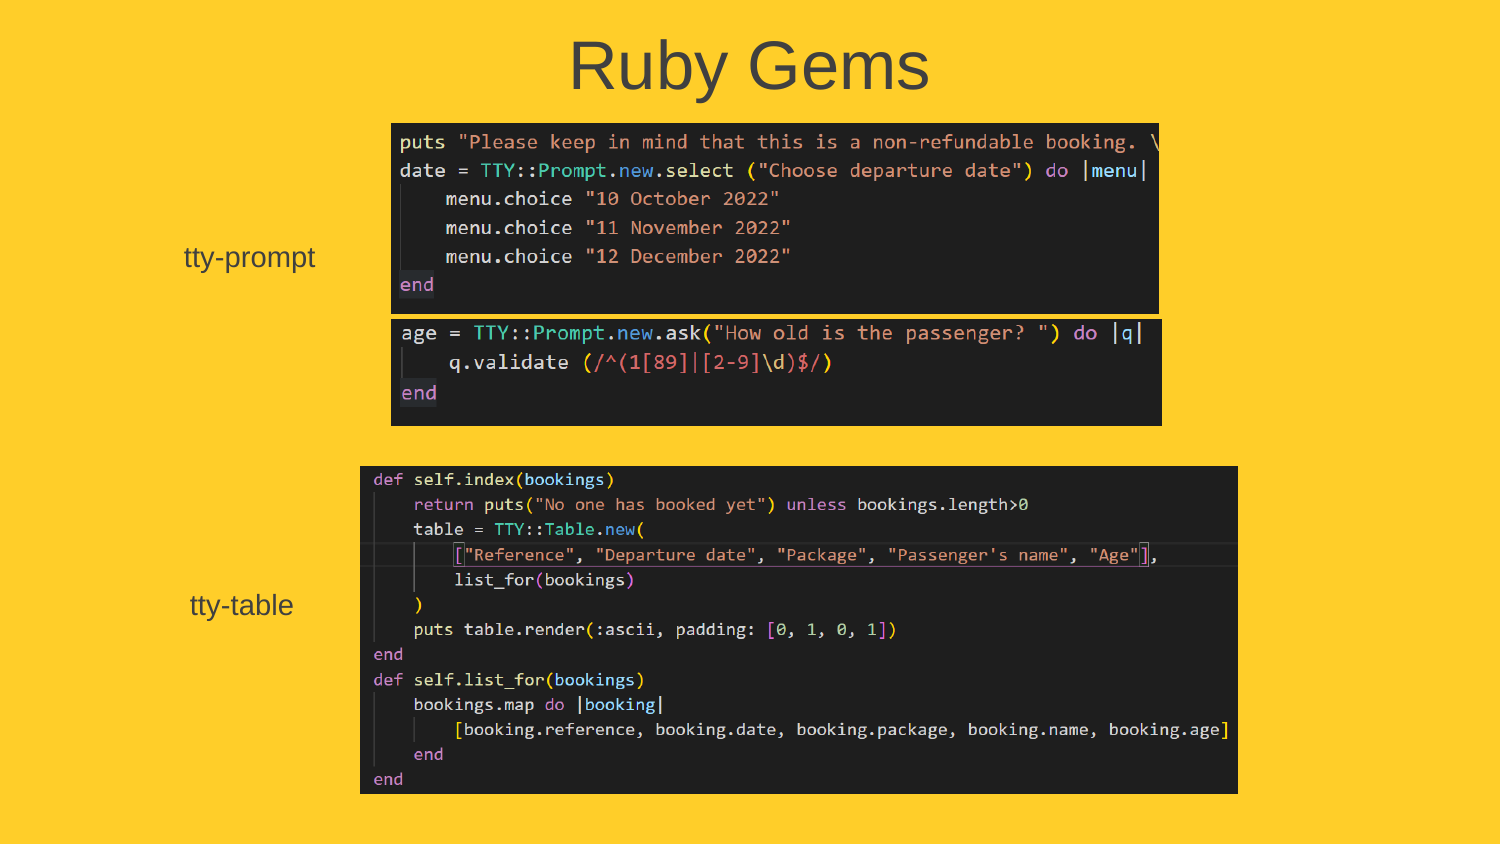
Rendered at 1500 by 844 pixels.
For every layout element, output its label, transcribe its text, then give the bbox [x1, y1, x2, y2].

picture [390, 123, 1160, 314]
picture [390, 318, 1162, 426]
list Ruby Gems [0, 20, 1500, 115]
picture [359, 466, 1238, 794]
text_box tty-prompt [131, 234, 368, 282]
text_box tty-table [112, 582, 354, 630]
